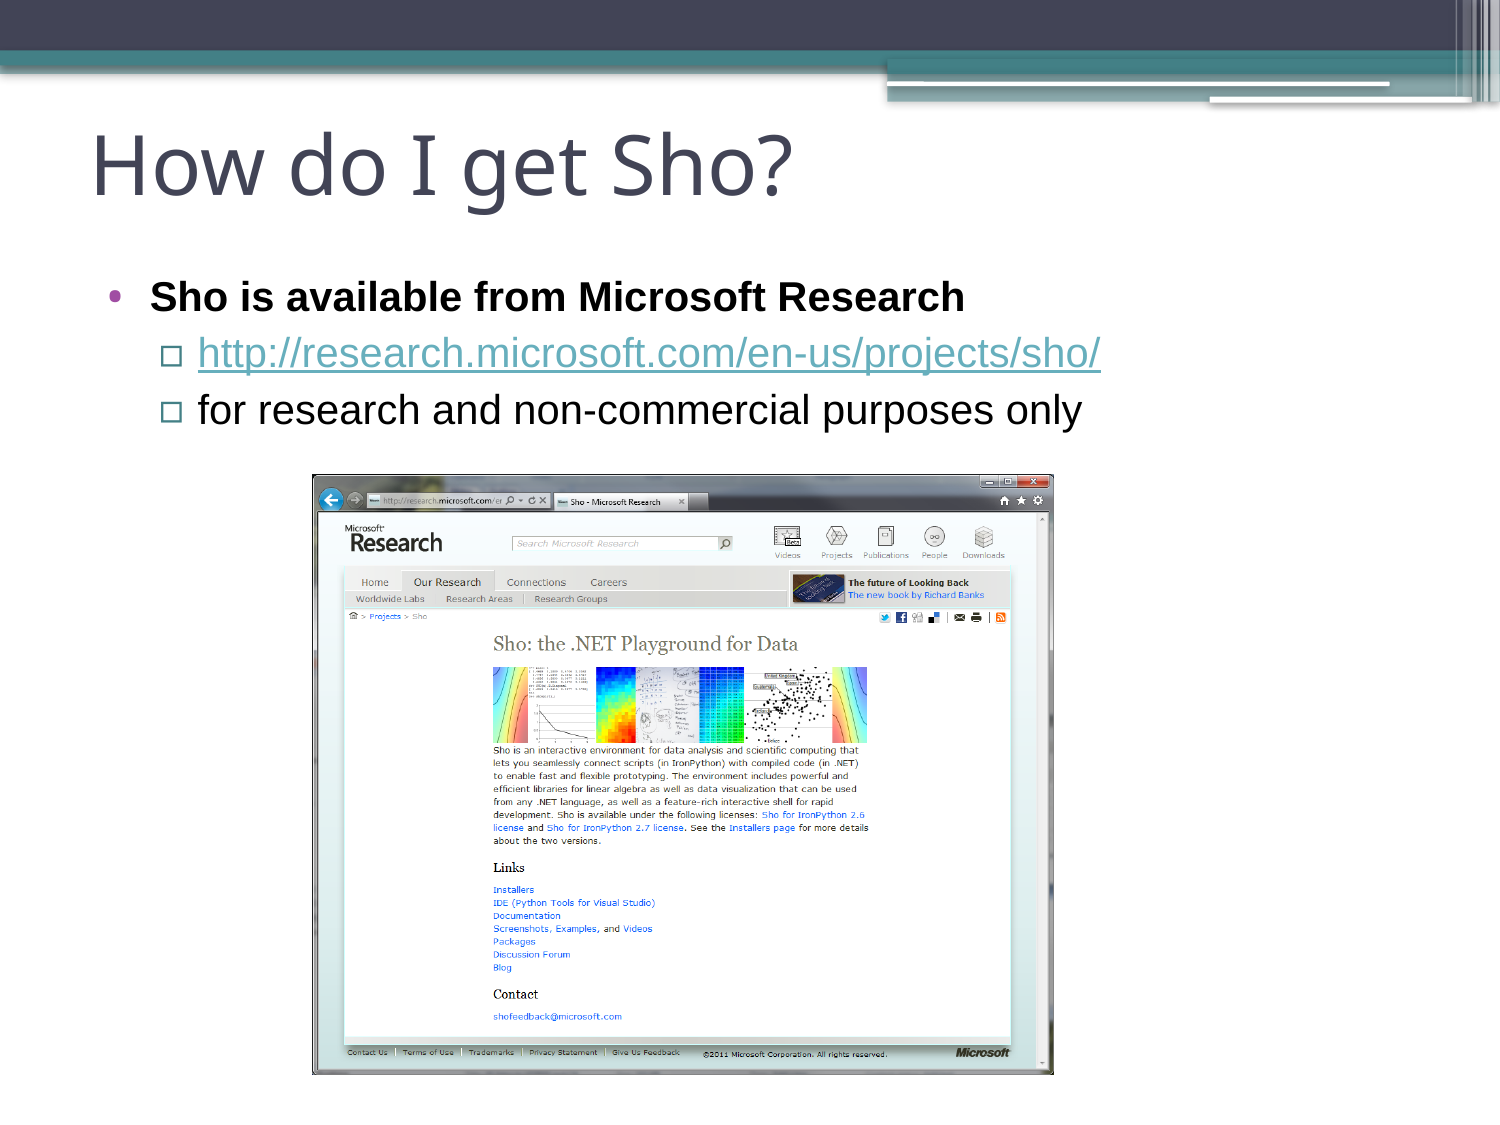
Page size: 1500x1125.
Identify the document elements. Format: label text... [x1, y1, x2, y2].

list Sho is available from Microsoft Research http://research.microsoft.com/en-us/projects/sho/ for research and non-commercial purposes only [75, 262, 1425, 1079]
title How do I get Sho? [75, 75, 1425, 250]
picture [312, 474, 1055, 1076]
